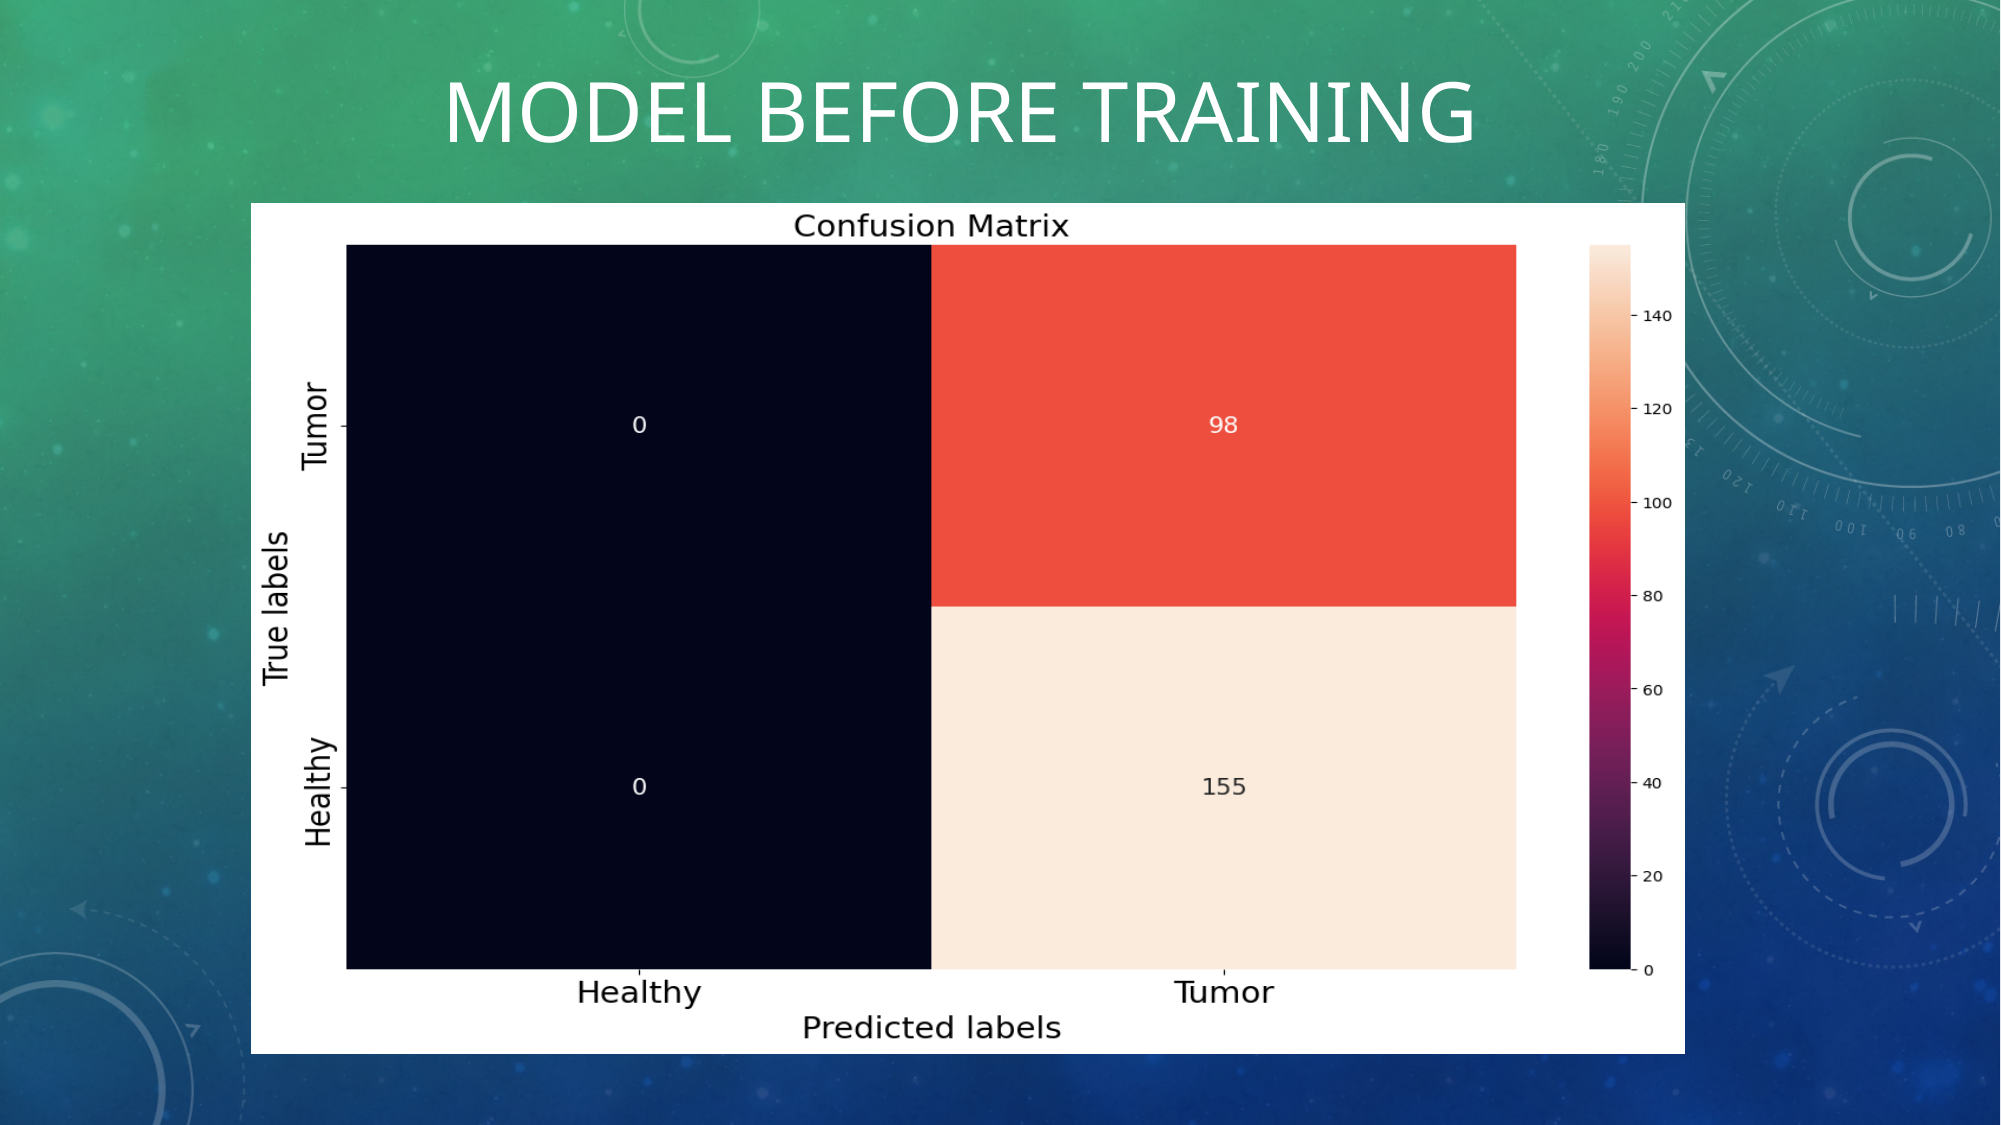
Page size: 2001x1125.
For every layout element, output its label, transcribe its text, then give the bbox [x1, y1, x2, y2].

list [251, 203, 1686, 1054]
picture [0, 0, 2001, 1125]
title Model before training [129, 0, 1792, 219]
